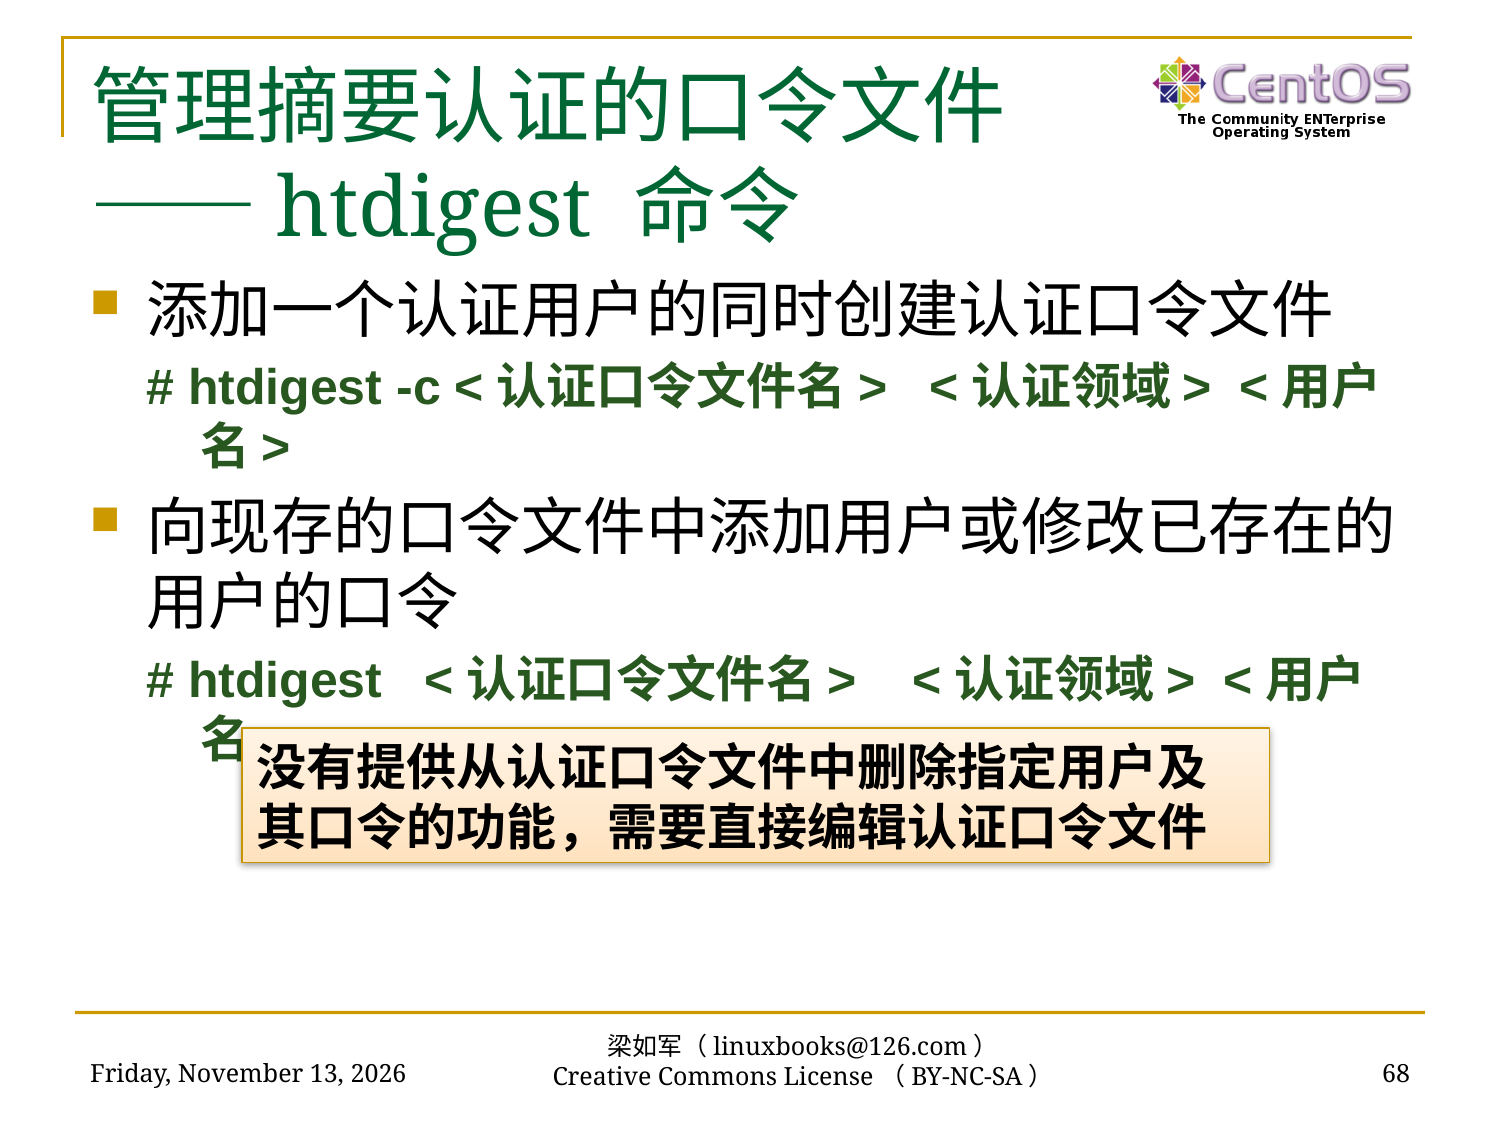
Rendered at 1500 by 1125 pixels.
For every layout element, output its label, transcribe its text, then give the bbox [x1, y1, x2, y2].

list 添加一个认证用户的同时创建认证口令文件 # htdigest -c <认证口令文件名> <认证领域> <用户名> 向现存的口令文件中添加用户或修改已存在的用户的口令 # htdigest <认证口令文件名> <认证领域> <用户名> [74, 262, 1426, 670]
text_box 没有提供从认证口令文件中删除指定用户及其口令的功能，需要直接编辑认证口令文件 [241, 727, 1270, 863]
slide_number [74, 1023, 426, 1100]
slide_number 68 [1074, 1023, 1426, 1100]
title 管理摘要认证的口令文件 ——htdigest 命令 [74, 45, 1426, 233]
footer 梁如军（linuxbooks@126.com） Creative Commons License（BY-NC-SA） [359, 1022, 1247, 1099]
